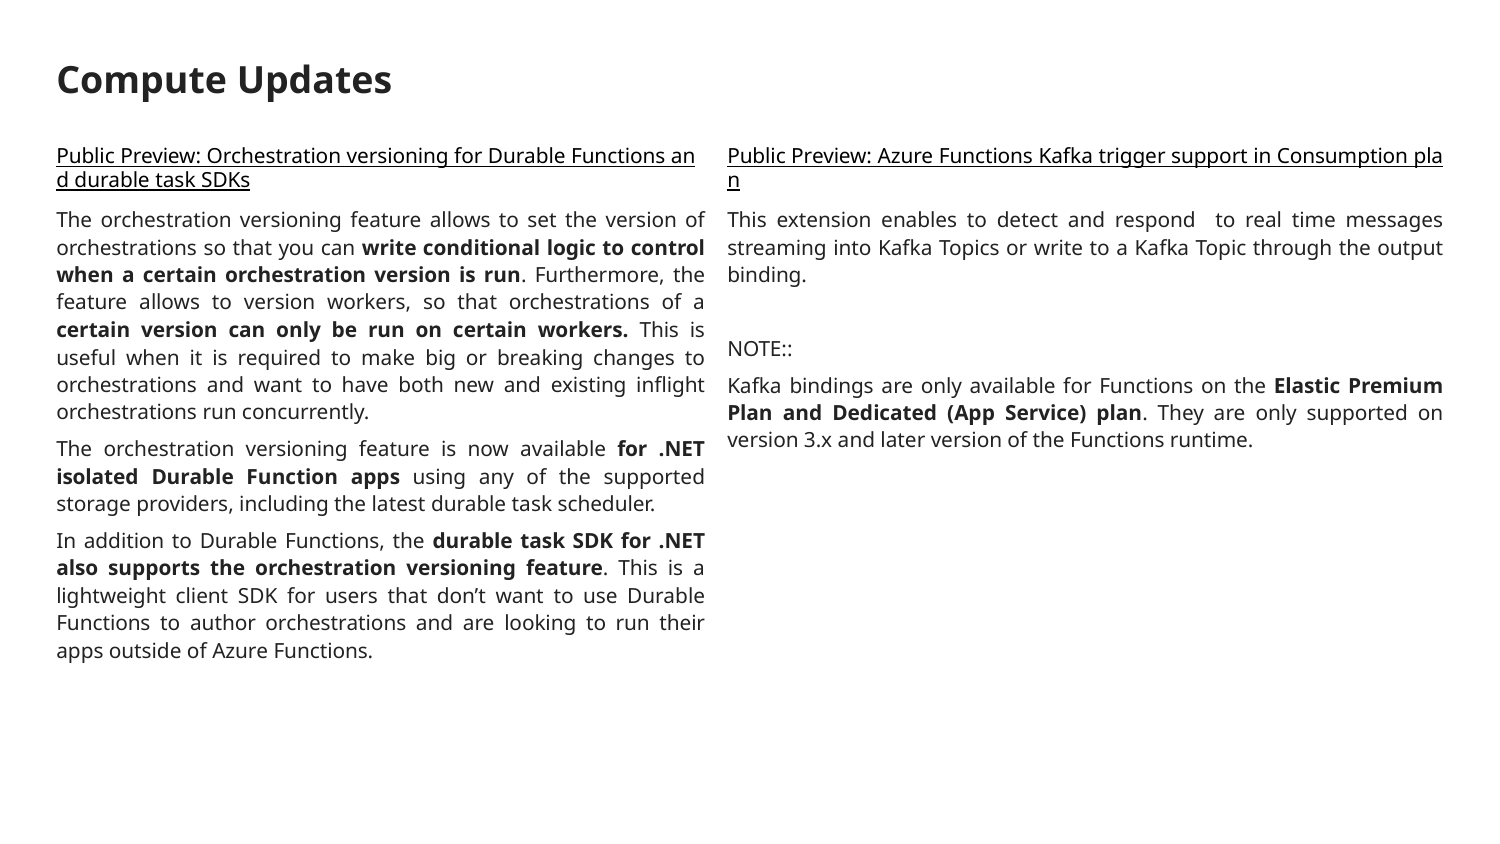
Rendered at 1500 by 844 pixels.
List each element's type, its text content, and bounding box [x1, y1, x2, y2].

title Compute Updates [56, 56, 1444, 113]
list Public Preview: Azure Functions Kafka trigger support in Consumption plan This extension enables to detect and respond to real time messages streaming into Kafka Topics or write to a Kafka Topic through the output binding. NOTE:: Kafka bindings are only available for Functions on the Elastic Premium Plan and Dedicated (App Service) plan. They are only supported on version 3.x and later version of the Functions runtime. [727, 140, 1444, 760]
list Public Preview: Orchestration versioning for Durable Functions and durable task SDKs The orchestration versioning feature allows to set the version of orchestrations so that you can write conditional logic to control when a certain orchestration version is run. Furthermore, the feature allows to version workers, so that orchestrations of a certain version can only be run on certain workers. This is useful when it is required to make big or breaking changes to orchestrations and want to have both new and existing inflight orchestrations run concurrently. The orchestration versioning feature is now available for .NET isolated Durable Function apps using any of the supported storage providers, including the latest durable task scheduler. In addition to Durable Functions, the durable task SDK for .NET also supports the orchestration versioning feature. This is a lightweight client SDK for users that don’t want to use Durable Functions to author orchestrations and are looking to run their apps outside of Azure Functions. [56, 140, 706, 760]
